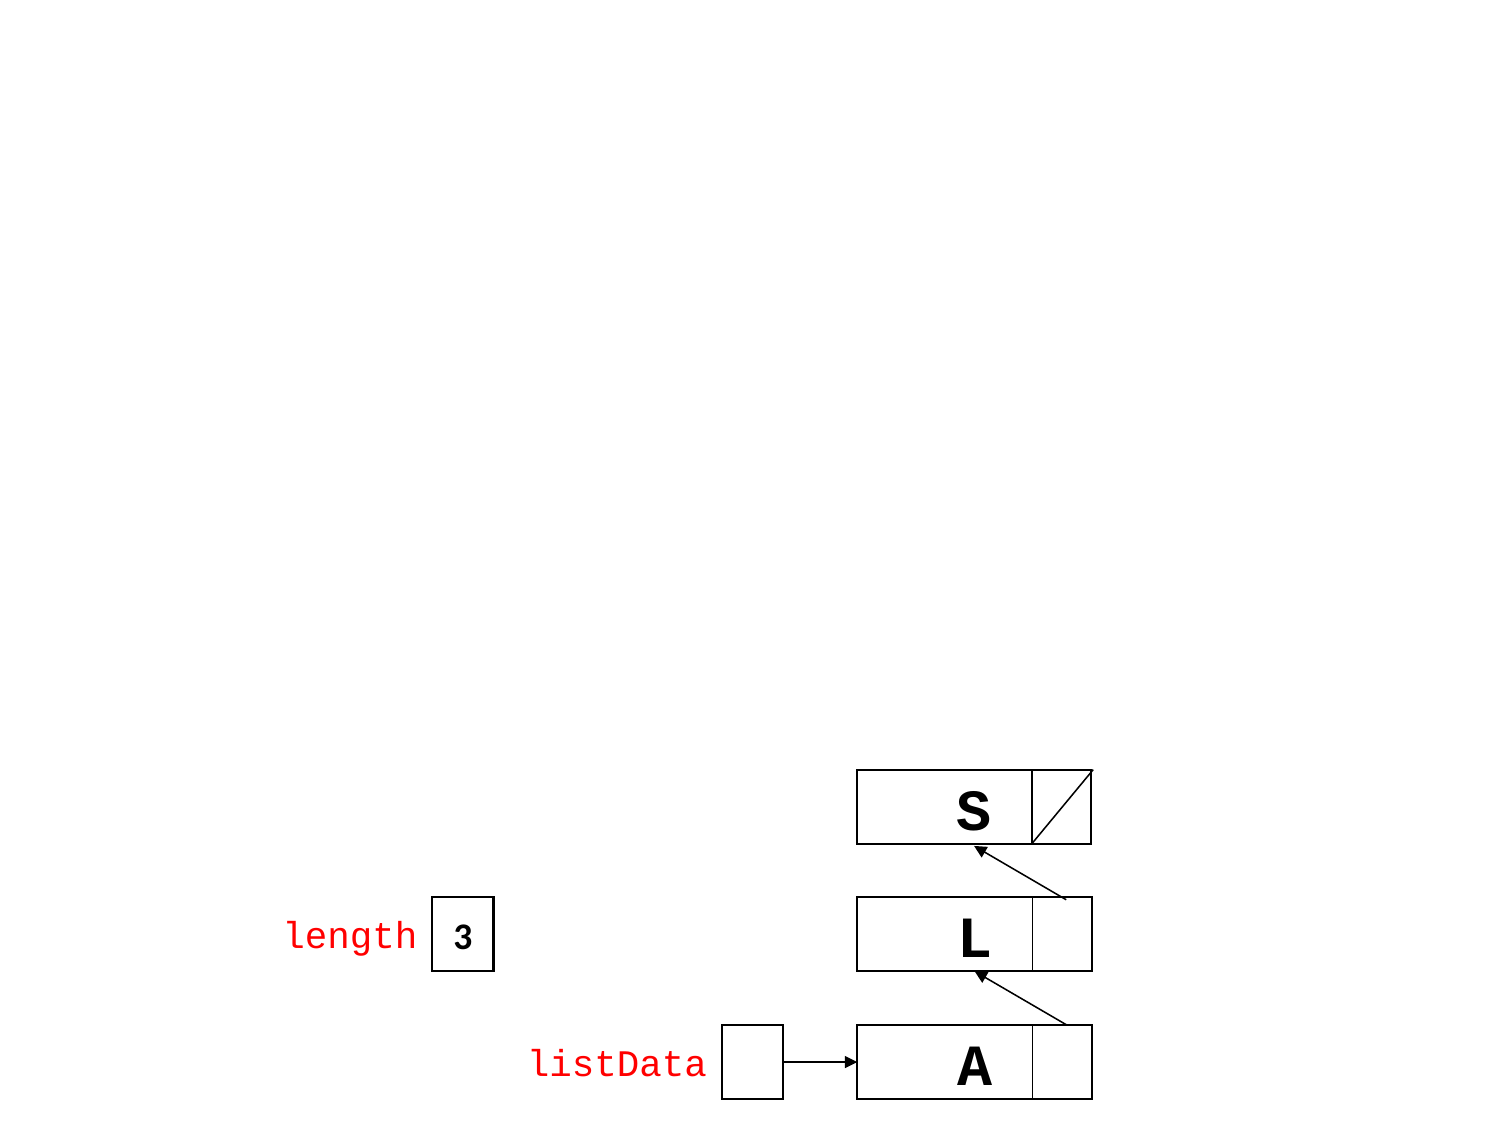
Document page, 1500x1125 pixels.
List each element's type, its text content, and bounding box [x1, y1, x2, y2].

text_box [721, 1025, 783, 1100]
text_box L [857, 897, 1028, 972]
text_box length [204, 903, 433, 964]
text_box listData [493, 1031, 722, 1092]
text_box A [1037, 1025, 1093, 1100]
text_box 3 [432, 897, 494, 972]
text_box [973, 845, 1067, 901]
text_box A [857, 1025, 1028, 1100]
text_box S [856, 769, 1030, 844]
text_box L [1037, 897, 1093, 972]
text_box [974, 971, 1068, 1026]
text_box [1031, 769, 1094, 844]
